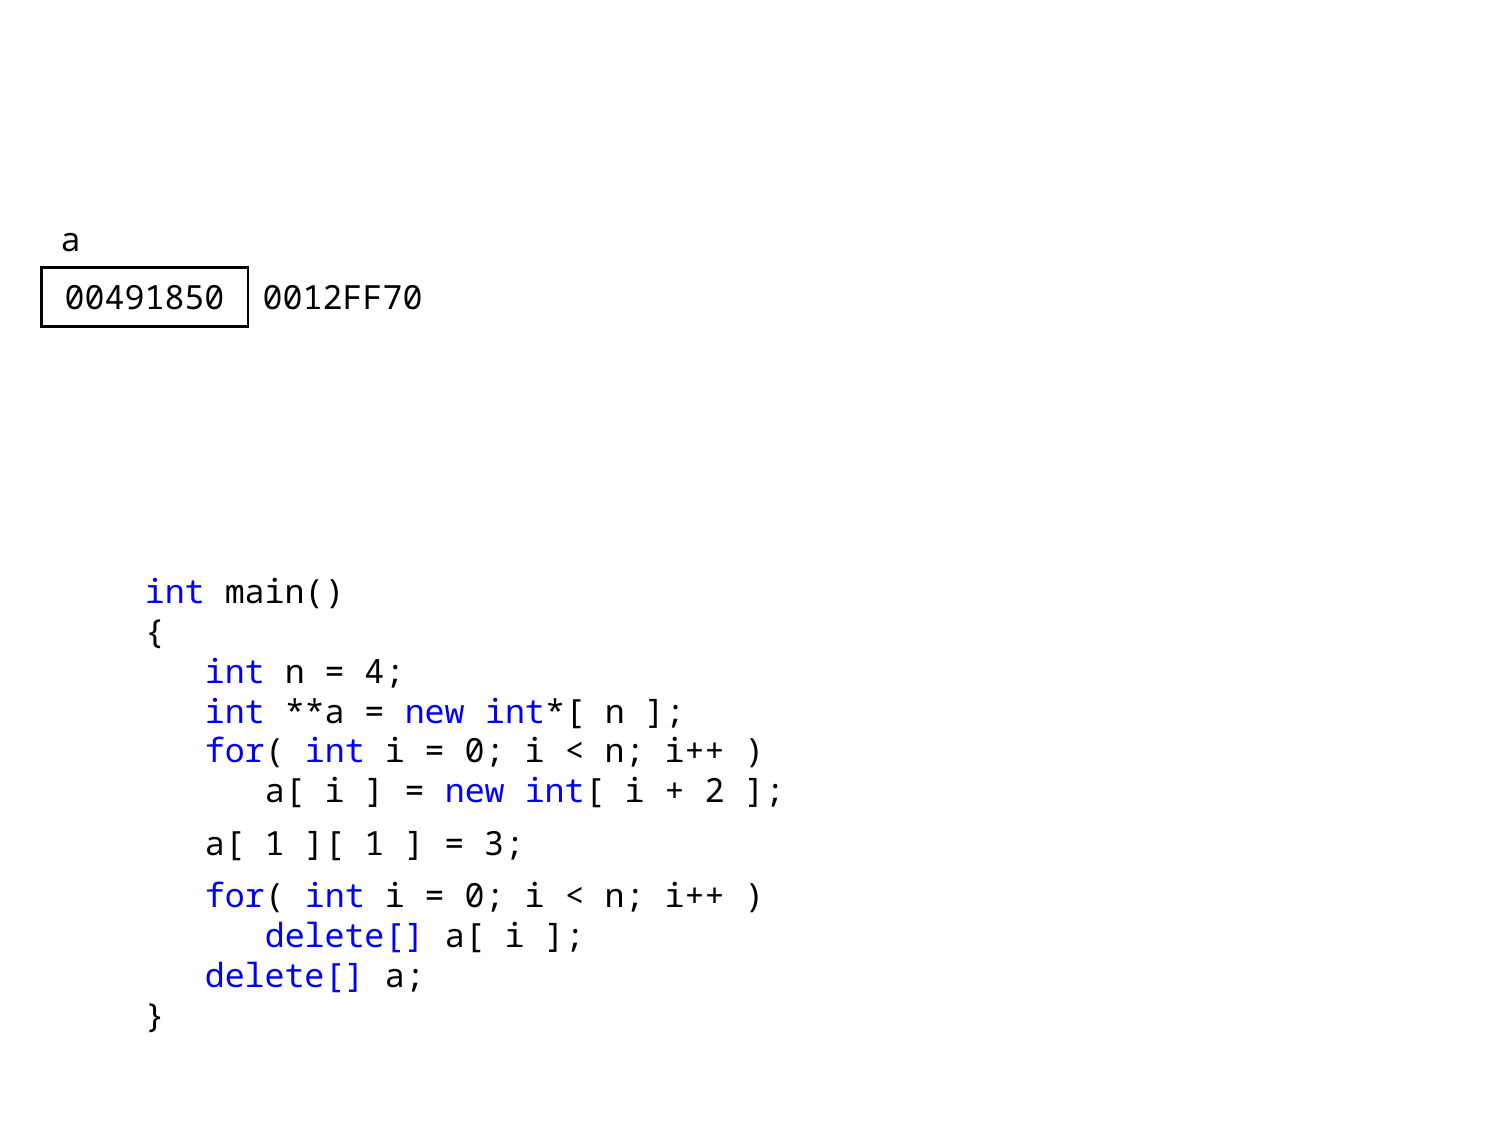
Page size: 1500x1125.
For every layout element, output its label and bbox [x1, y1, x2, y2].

text_box [41, 208, 101, 268]
list [129, 562, 810, 1036]
table_header [43, 269, 247, 325]
table_header [249, 267, 455, 326]
